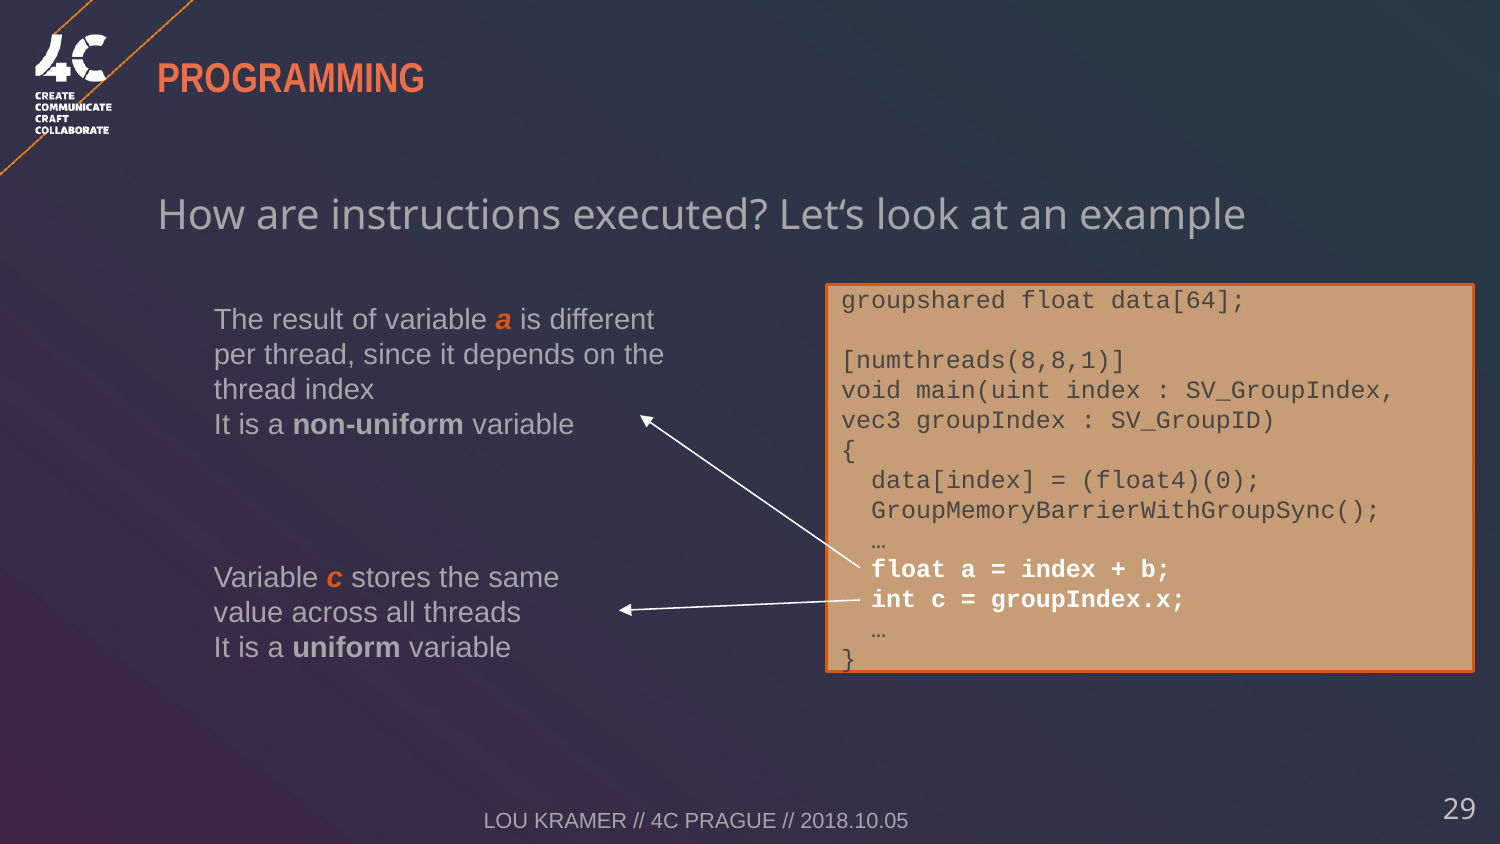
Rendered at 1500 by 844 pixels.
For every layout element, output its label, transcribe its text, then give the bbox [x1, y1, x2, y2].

text_box The result of variable a is different per thread, since it depends on the thread index It is a non-uniform variable [198, 293, 681, 448]
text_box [639, 414, 860, 568]
text_box Variable c stores the same value across all threads It is a uniform variable [198, 550, 619, 671]
text_box groupshared float data[64]; [numthreads(8,8,1)] void main(uint index : SV_GroupIndex, vec3 groupIndex : SV_GroupID) { data[index] = (float4)(0); GroupMemoryBarrierWithGroupSync(); … float a = index + b; int c = groupIndex.x; … } [825, 283, 1475, 673]
list Lou Kramer // 4C Prague // 2018.10.05 [142, 798, 1251, 835]
title Programming [142, 36, 1417, 116]
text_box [618, 599, 860, 612]
list How are instructions executed? Let‘s look at an example [142, 181, 1418, 741]
picture [0, 0, 1500, 844]
